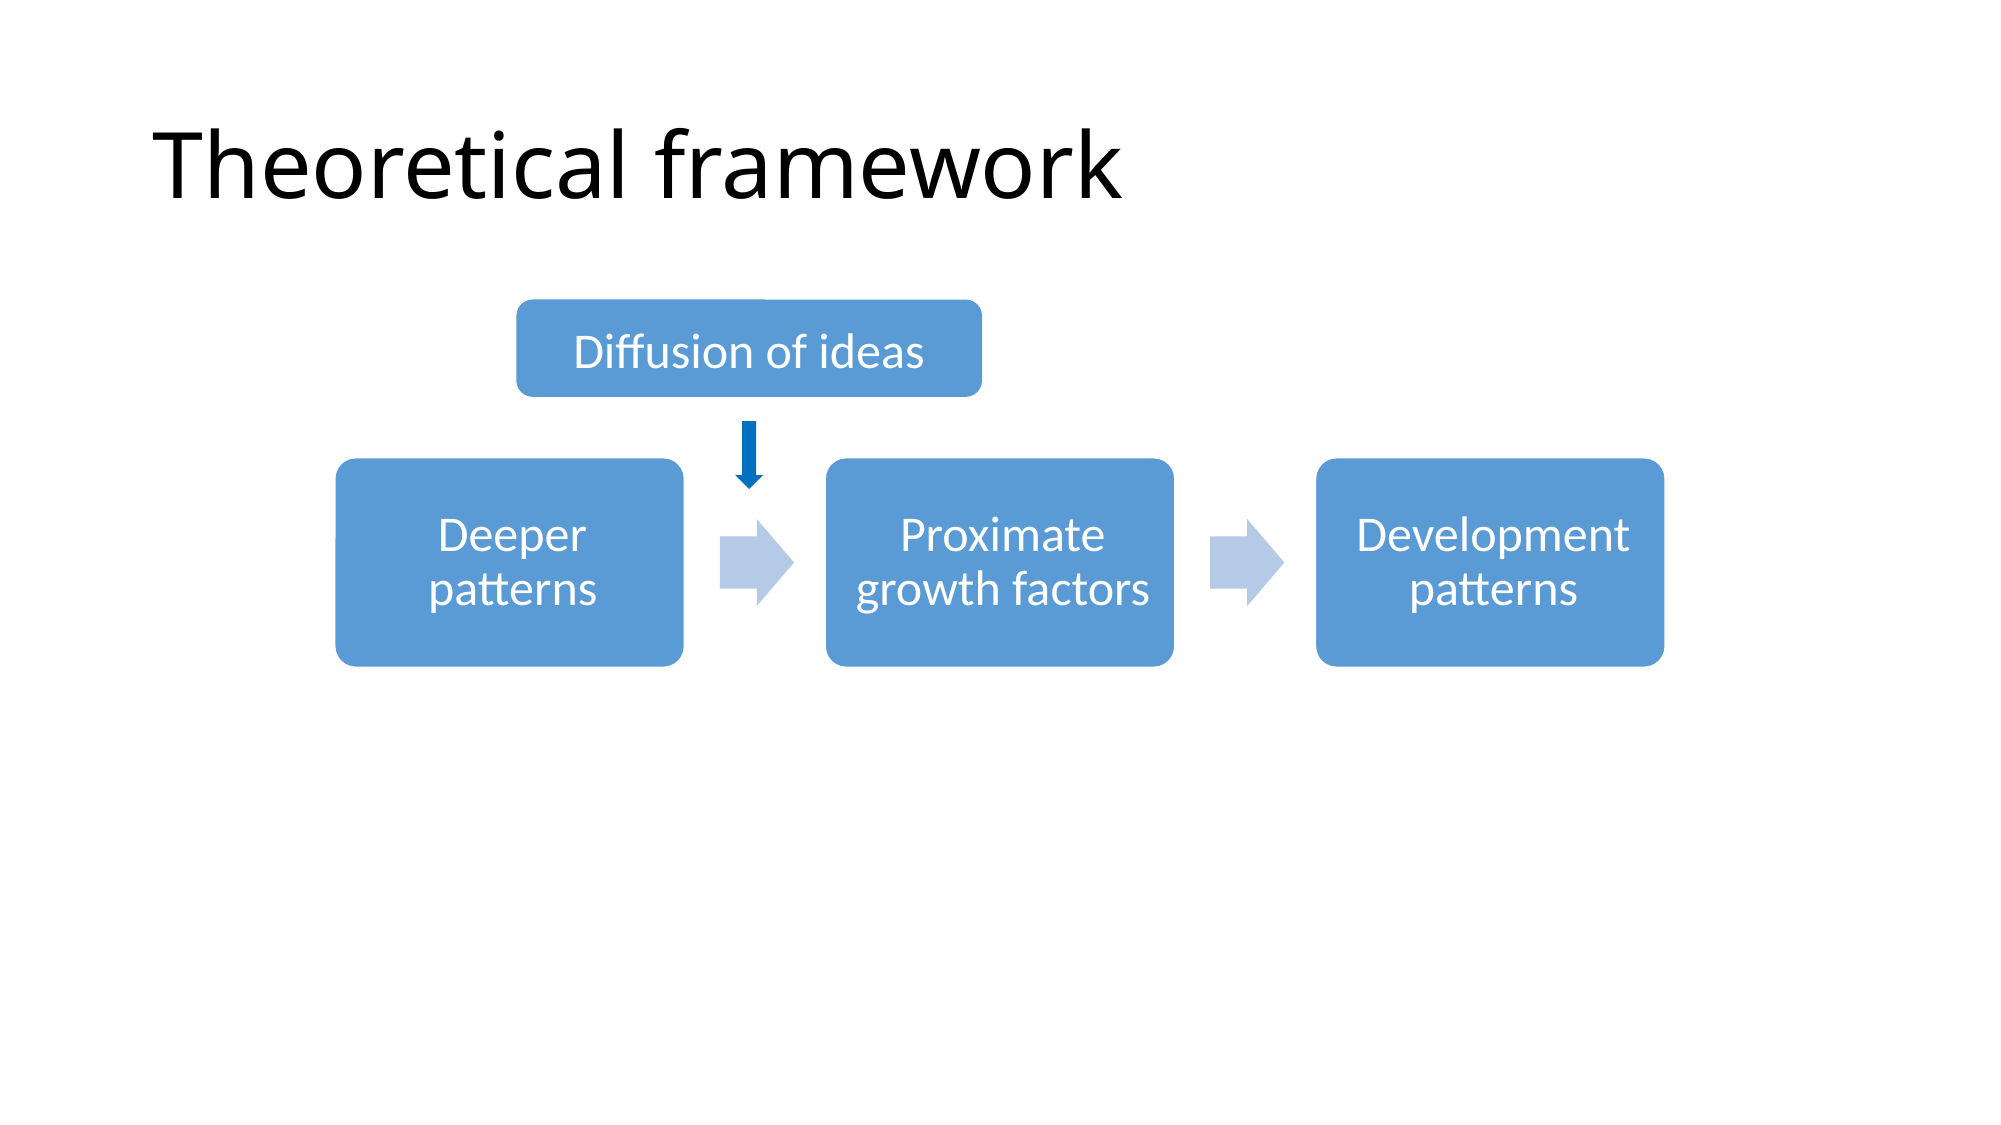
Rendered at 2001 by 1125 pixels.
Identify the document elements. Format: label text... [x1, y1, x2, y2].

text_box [516, 299, 983, 489]
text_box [333, 117, 1667, 1007]
title Theoretical framework [137, 59, 1863, 278]
